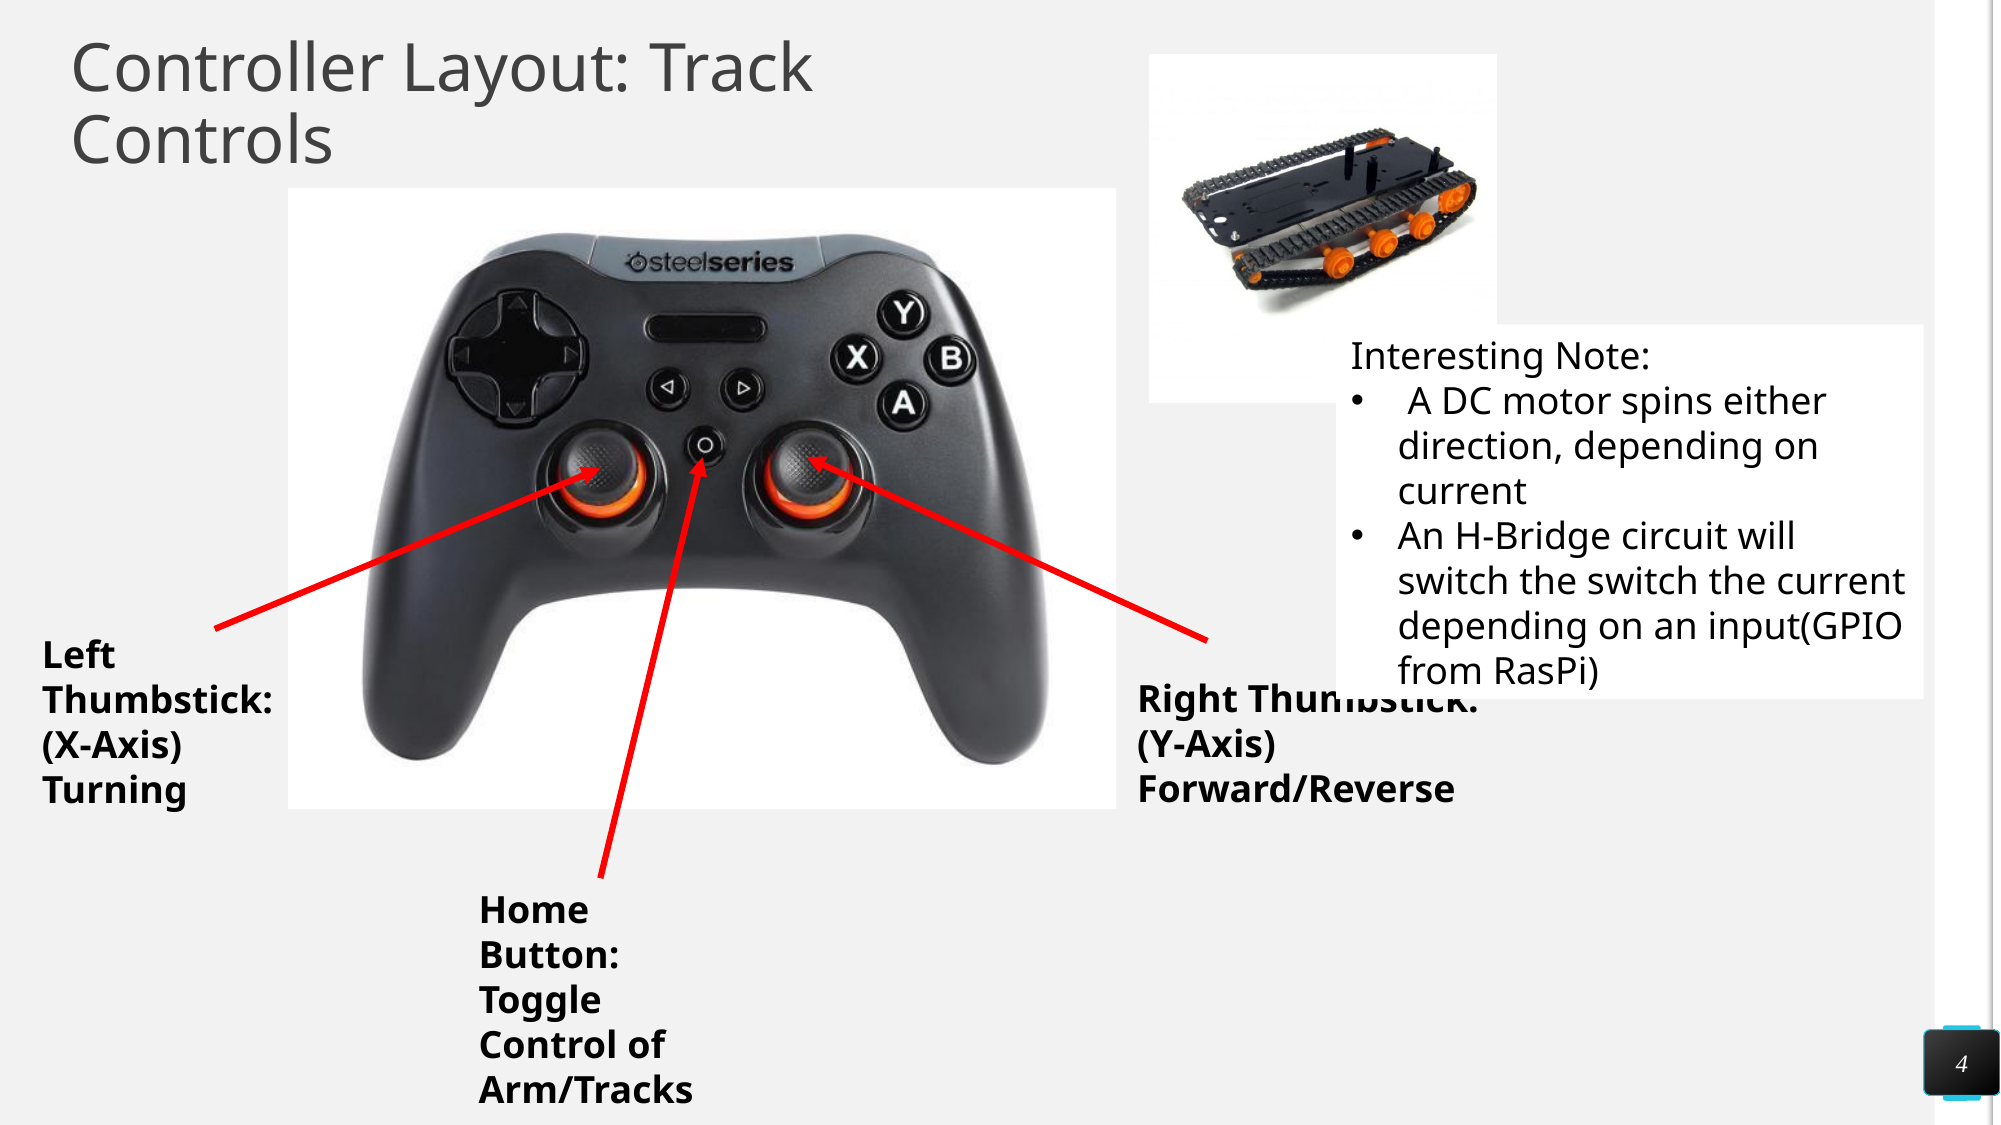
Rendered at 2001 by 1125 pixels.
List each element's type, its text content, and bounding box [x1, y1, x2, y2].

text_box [600, 457, 703, 879]
picture [288, 629, 600, 809]
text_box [806, 457, 1208, 641]
text_box Right Thumbstick: (Y-Axis) Forward/Reverse [1122, 667, 1524, 817]
title Controller Layout: Track Controls [70, 70, 1035, 142]
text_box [214, 468, 600, 629]
slide_number 4 [1923, 1029, 2000, 1096]
text_box Interesting Note: A DC motor spins either direction, depending on current An H-Bridge circuit will switch the switch the current depending on an input(GPIO from RasPi) [1336, 324, 1924, 700]
picture [288, 188, 1116, 809]
text_box Left Thumbstick: (X-Axis) Turning [27, 623, 323, 819]
text_box Home Button: Toggle Control of Arm/Tracks [463, 878, 737, 1118]
picture [1149, 54, 1497, 403]
